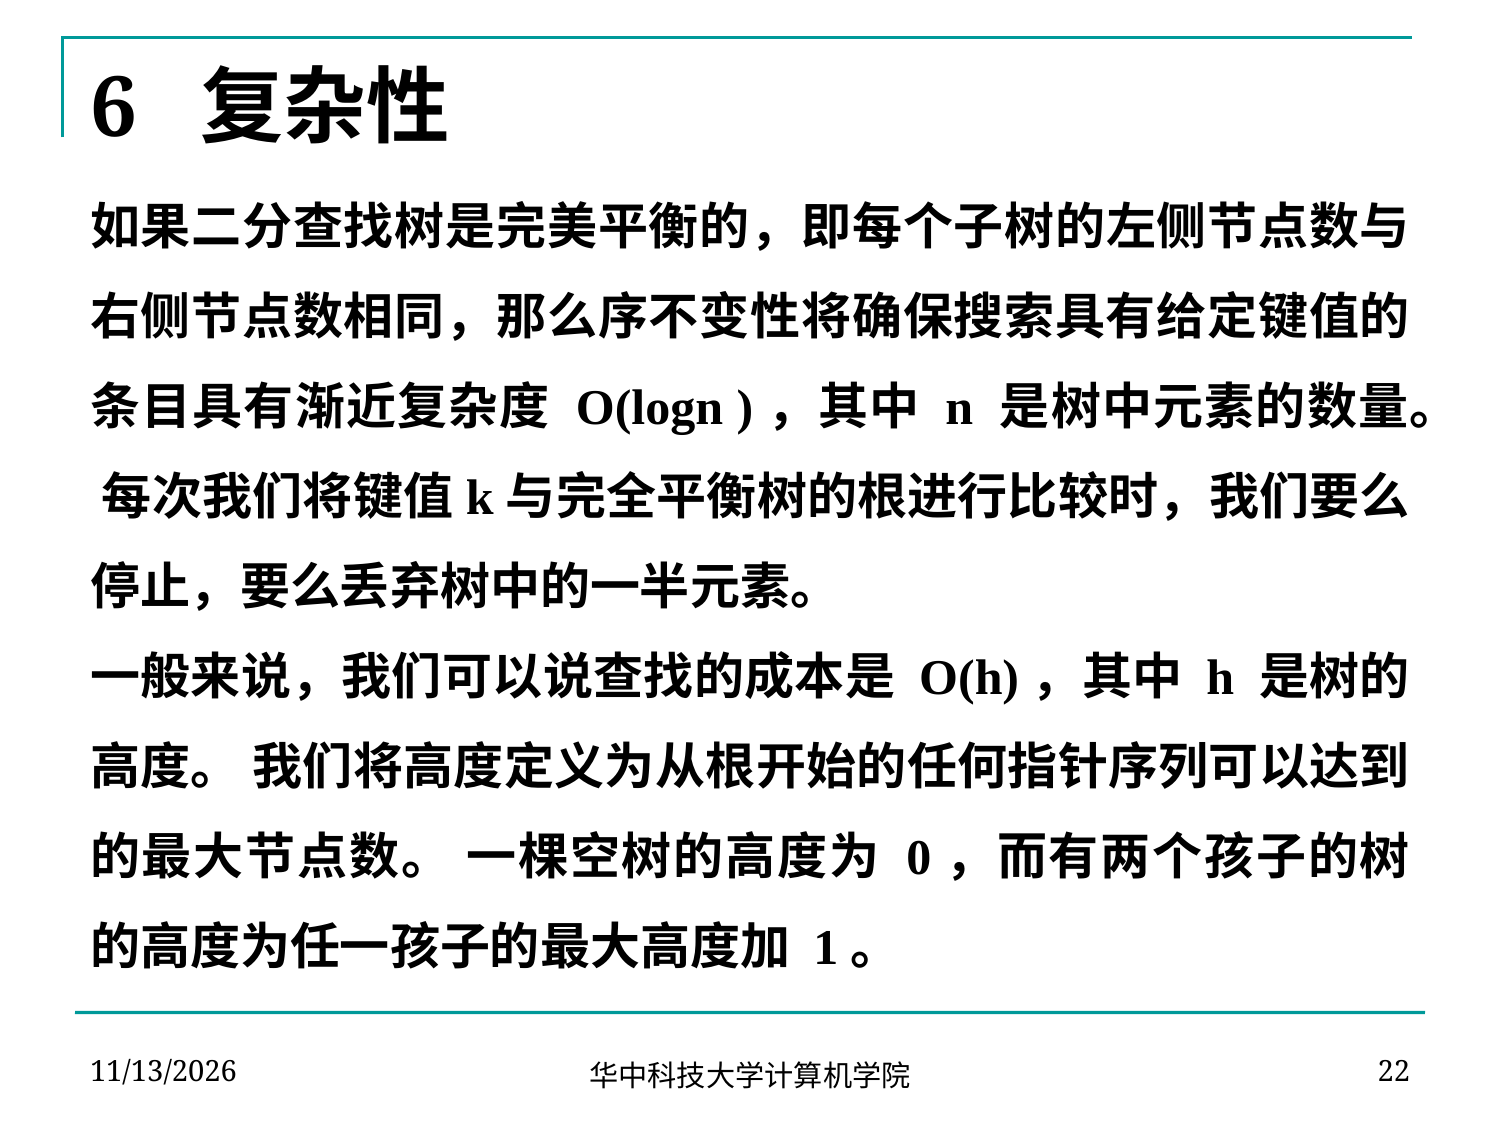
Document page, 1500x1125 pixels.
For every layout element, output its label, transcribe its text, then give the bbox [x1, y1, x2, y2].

list 如果二分查找树是完美平衡的，即每个子树的左侧节点数与右侧节点数相同，那么序不变性将确保搜索具有给定键值的条目具有渐近复杂度 O(logn )，其中 n 是树中元素的数量。 每次我们将键值k与完全平衡树的根进行比较时，我们要么停止，要么丢弃树中的一半元素。 一般来说，我们可以说查找的成本是 O(h)，其中 h 是树的高度。 我们将高度定义为从根开始的任何指针序列可以达到的最大节点数。 一棵空树的高度为 0，而有两个孩子的树的高度为任一孩子的最大高度加 1。 [75, 163, 1425, 1000]
slide_number 22 [1074, 1024, 1425, 1100]
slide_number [75, 1024, 425, 1100]
title 6 复杂性 [75, 45, 1425, 163]
footer 华中科技大学计算机学院 [512, 1025, 988, 1100]
